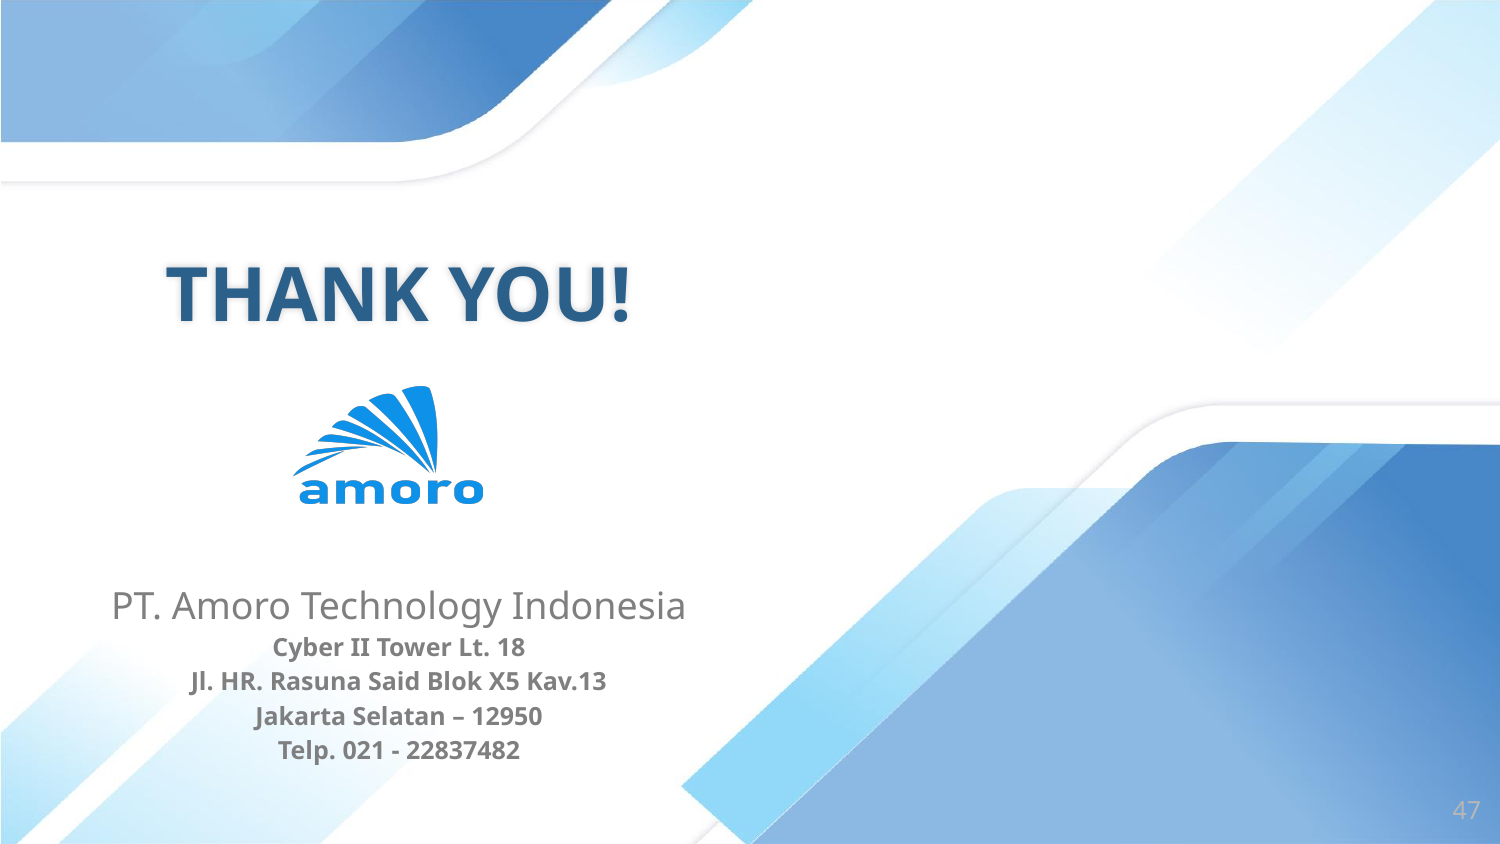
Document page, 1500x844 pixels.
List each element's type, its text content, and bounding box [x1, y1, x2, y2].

title THANK YOU! [83, 195, 715, 387]
picture [0, 0, 1500, 844]
slide_number 47 [1391, 779, 1482, 844]
subtitle PT. Amoro Technology Indonesia Cyber II Tower Lt. 18 Jl. HR. Rasuna Said Blok X5 Kav.13 Jakarta Selatan – 12950 Telp. 021 - 22837482 [25, 575, 773, 844]
